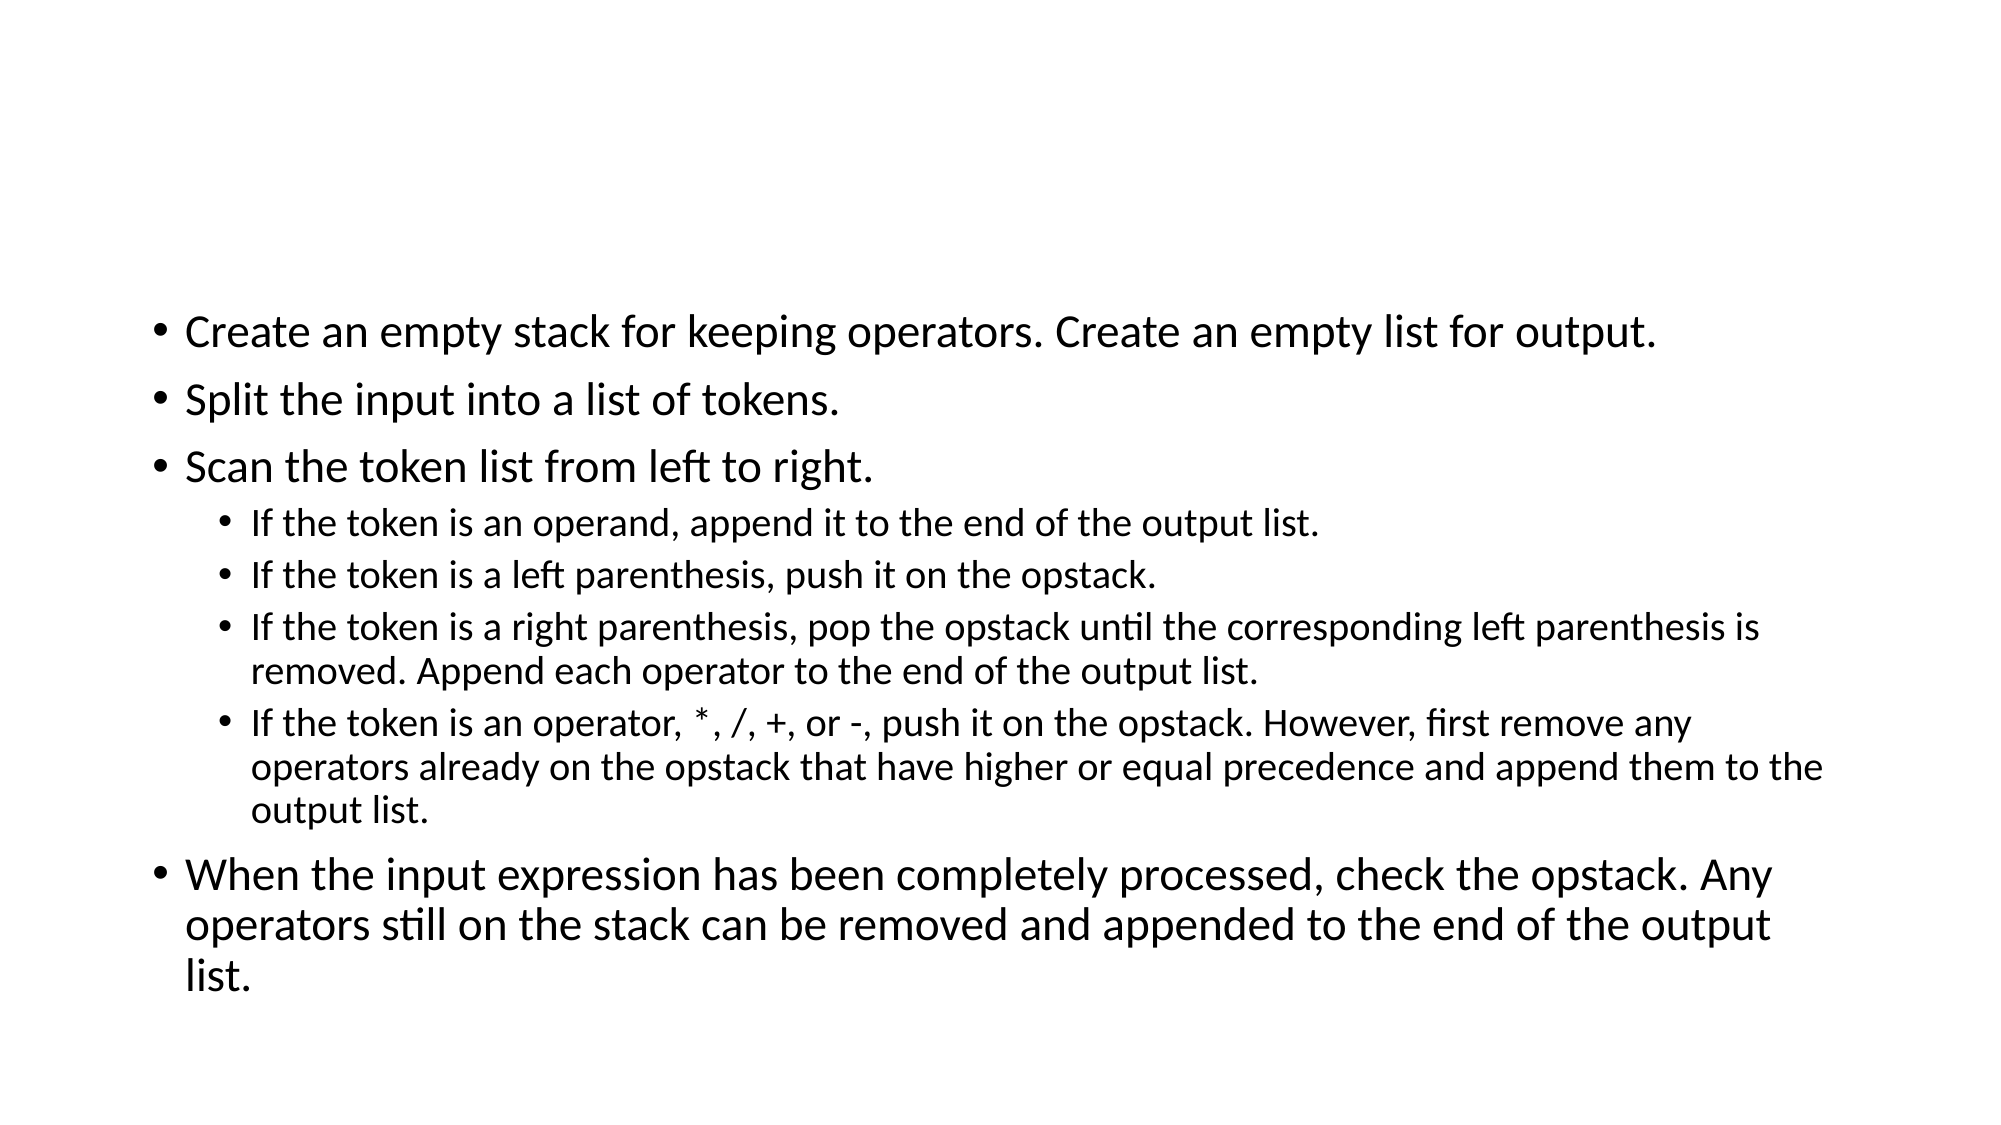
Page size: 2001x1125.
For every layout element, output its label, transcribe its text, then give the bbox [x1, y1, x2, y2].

list Create an empty stack for keeping operators. Create an empty list for output. Split the input into a list of tokens. Scan the token list from left to right. If the token is an operand, append it to the end of the output list. If the token is a left parenthesis, push it on the opstack. If the token is a right parenthesis, pop the opstack until the corresponding left parenthesis is removed. Append each operator to the end of the output list. If the token is an operator, *, /, +, or -, push it on the opstack. However, first remove any operators already on the opstack that have higher or equal precedence and append them to the output list. When the input expression has been completely processed, check the opstack. Any operators still on the stack can be removed and appended to the end of the output list. [137, 299, 1863, 1014]
